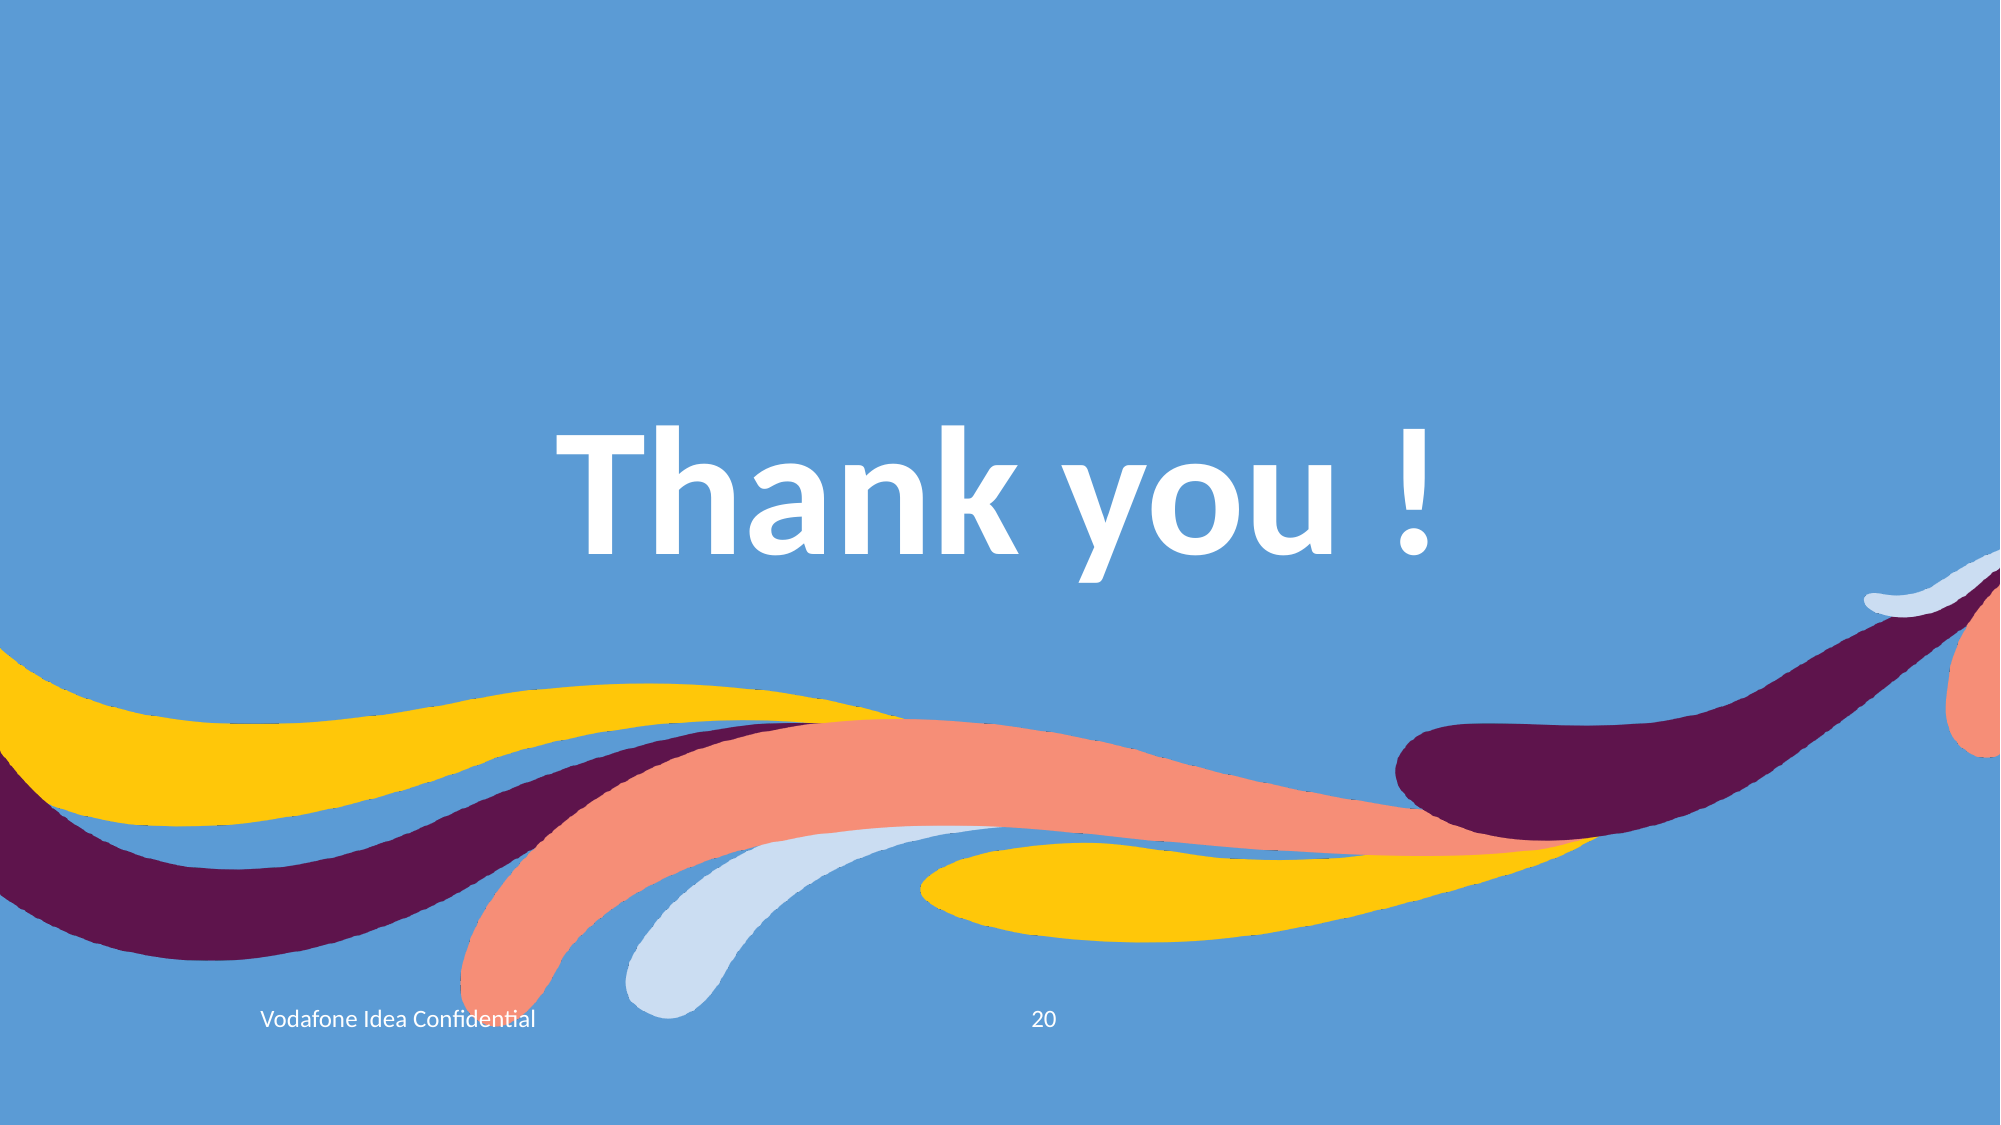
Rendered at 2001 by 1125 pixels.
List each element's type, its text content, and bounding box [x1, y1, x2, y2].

slide_number 20 [928, 987, 1072, 1048]
picture [0, 520, 2000, 1072]
footer Vodafone Idea Confidential [60, 987, 736, 1048]
title Thank you ! [155, 272, 1845, 718]
